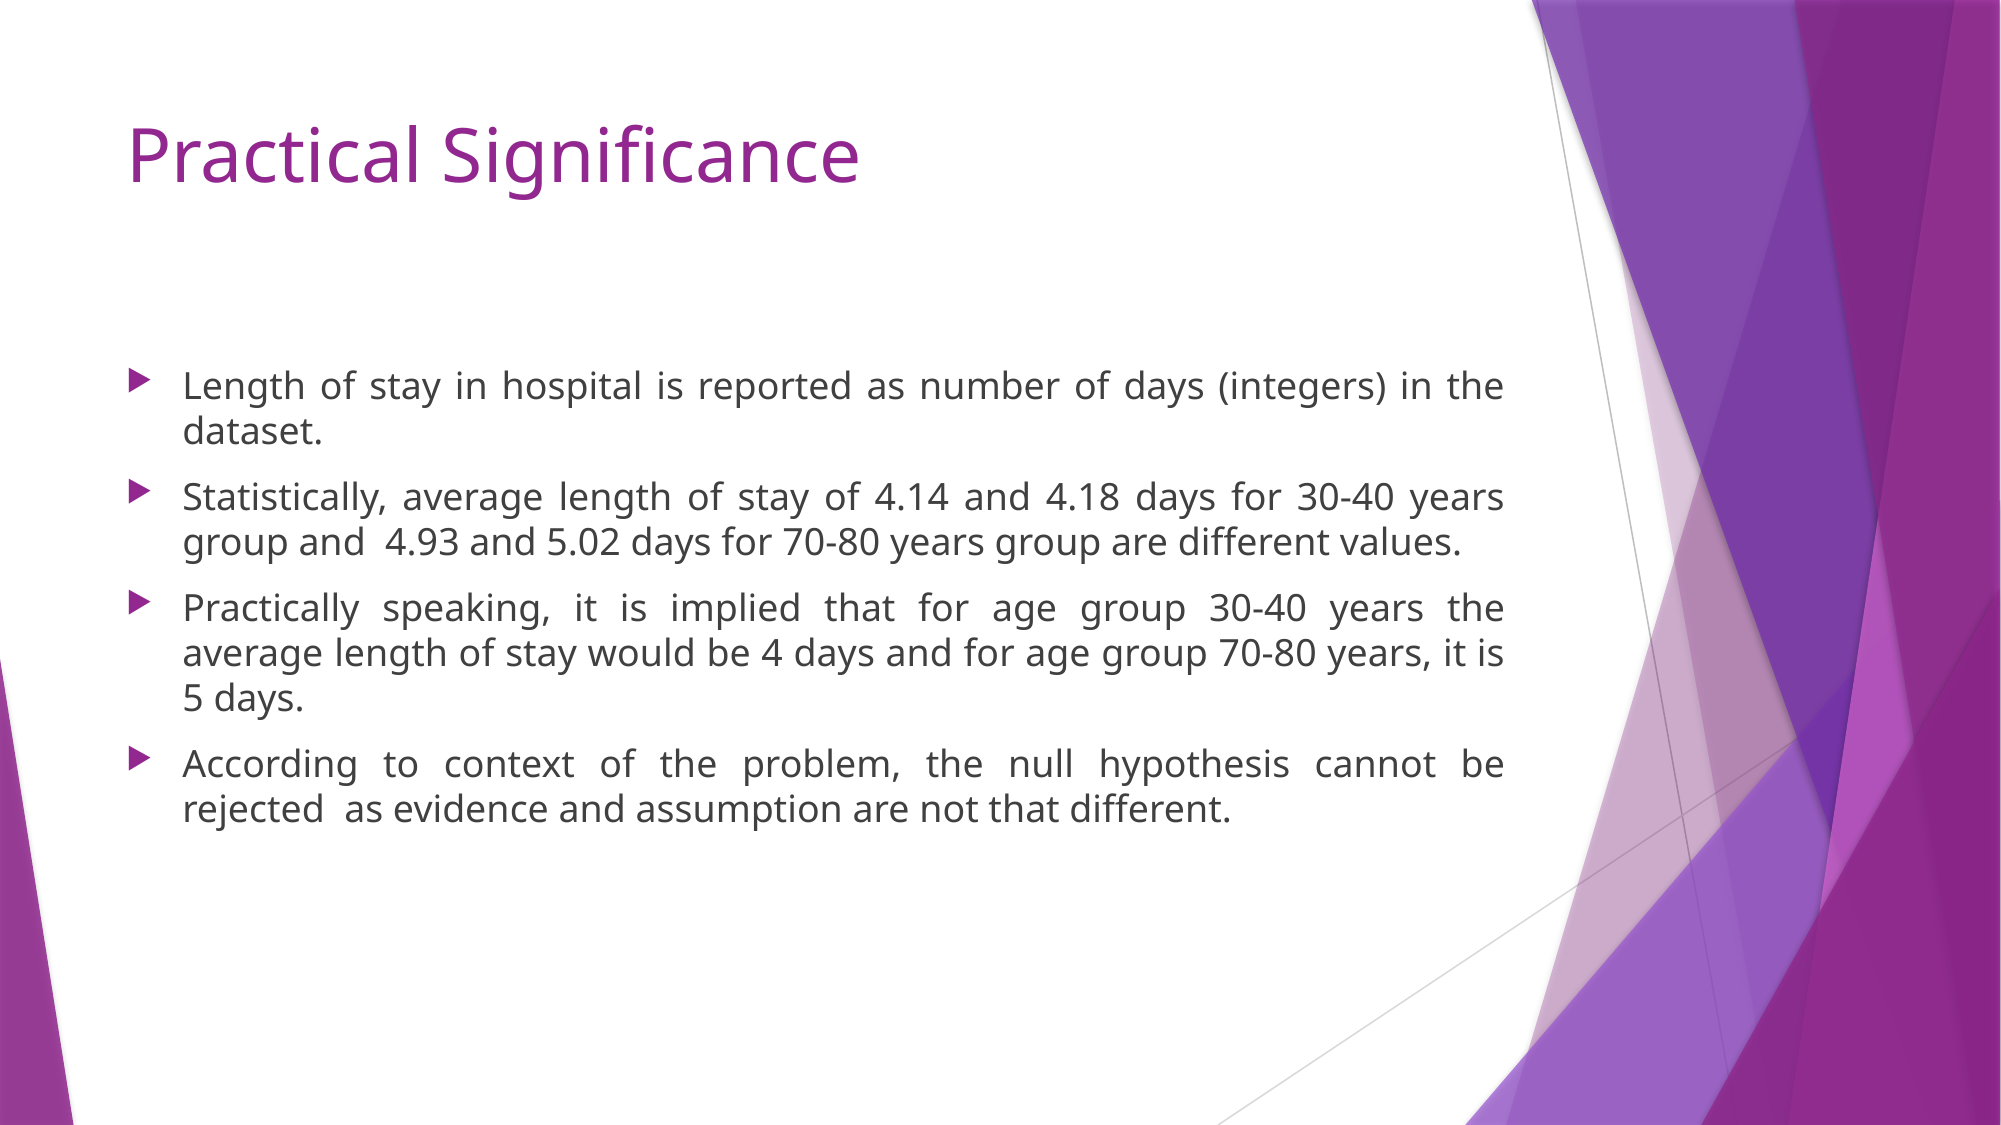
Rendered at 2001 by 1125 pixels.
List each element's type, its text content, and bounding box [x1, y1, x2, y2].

list Length of stay in hospital is reported as number of days (integers) in the dataset. Statistically, average length of stay of 4.14 and 4.18 days for 30-40 years group and 4.93 and 5.02 days for 70-80 years group are different values. Practically speaking, it is implied that for age group 30-40 years the average length of stay would be 4 days and for age group 70-80 years, it is 5 days. According to context of the problem, the null hypothesis cannot be rejected as evidence and assumption are not that different. [111, 354, 1522, 992]
title Practical Significance [111, 99, 1522, 317]
